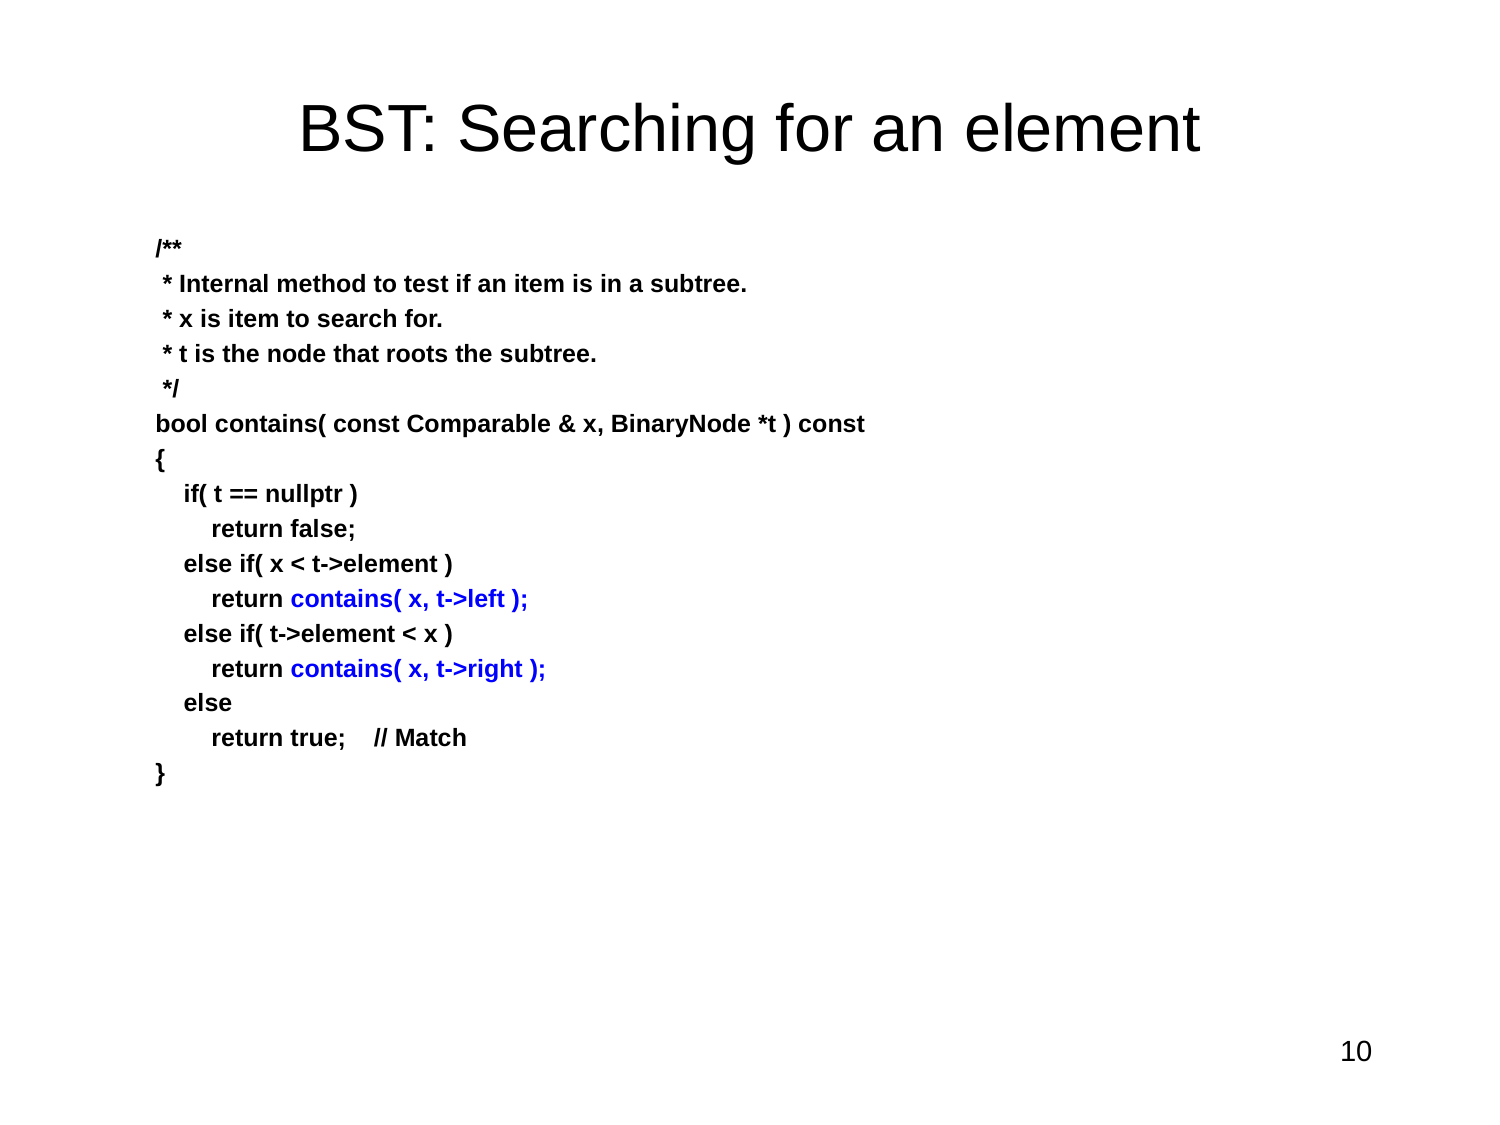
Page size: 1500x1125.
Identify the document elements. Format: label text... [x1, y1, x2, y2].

list /** * Internal method to test if an item is in a subtree. * x is item to search for. * t is the node that roots the subtree. */ bool contains( const Comparable & x, BinaryNode *t ) const { if( t == nullptr ) return false; else if( x < t->element ) return contains( x, t->left ); else if( t->element < x ) return contains( x, t->right ); else return true; // Match } [112, 224, 1388, 1000]
title BST: Searching for an element [112, 62, 1388, 188]
slide_number 10 [1074, 1024, 1388, 1101]
